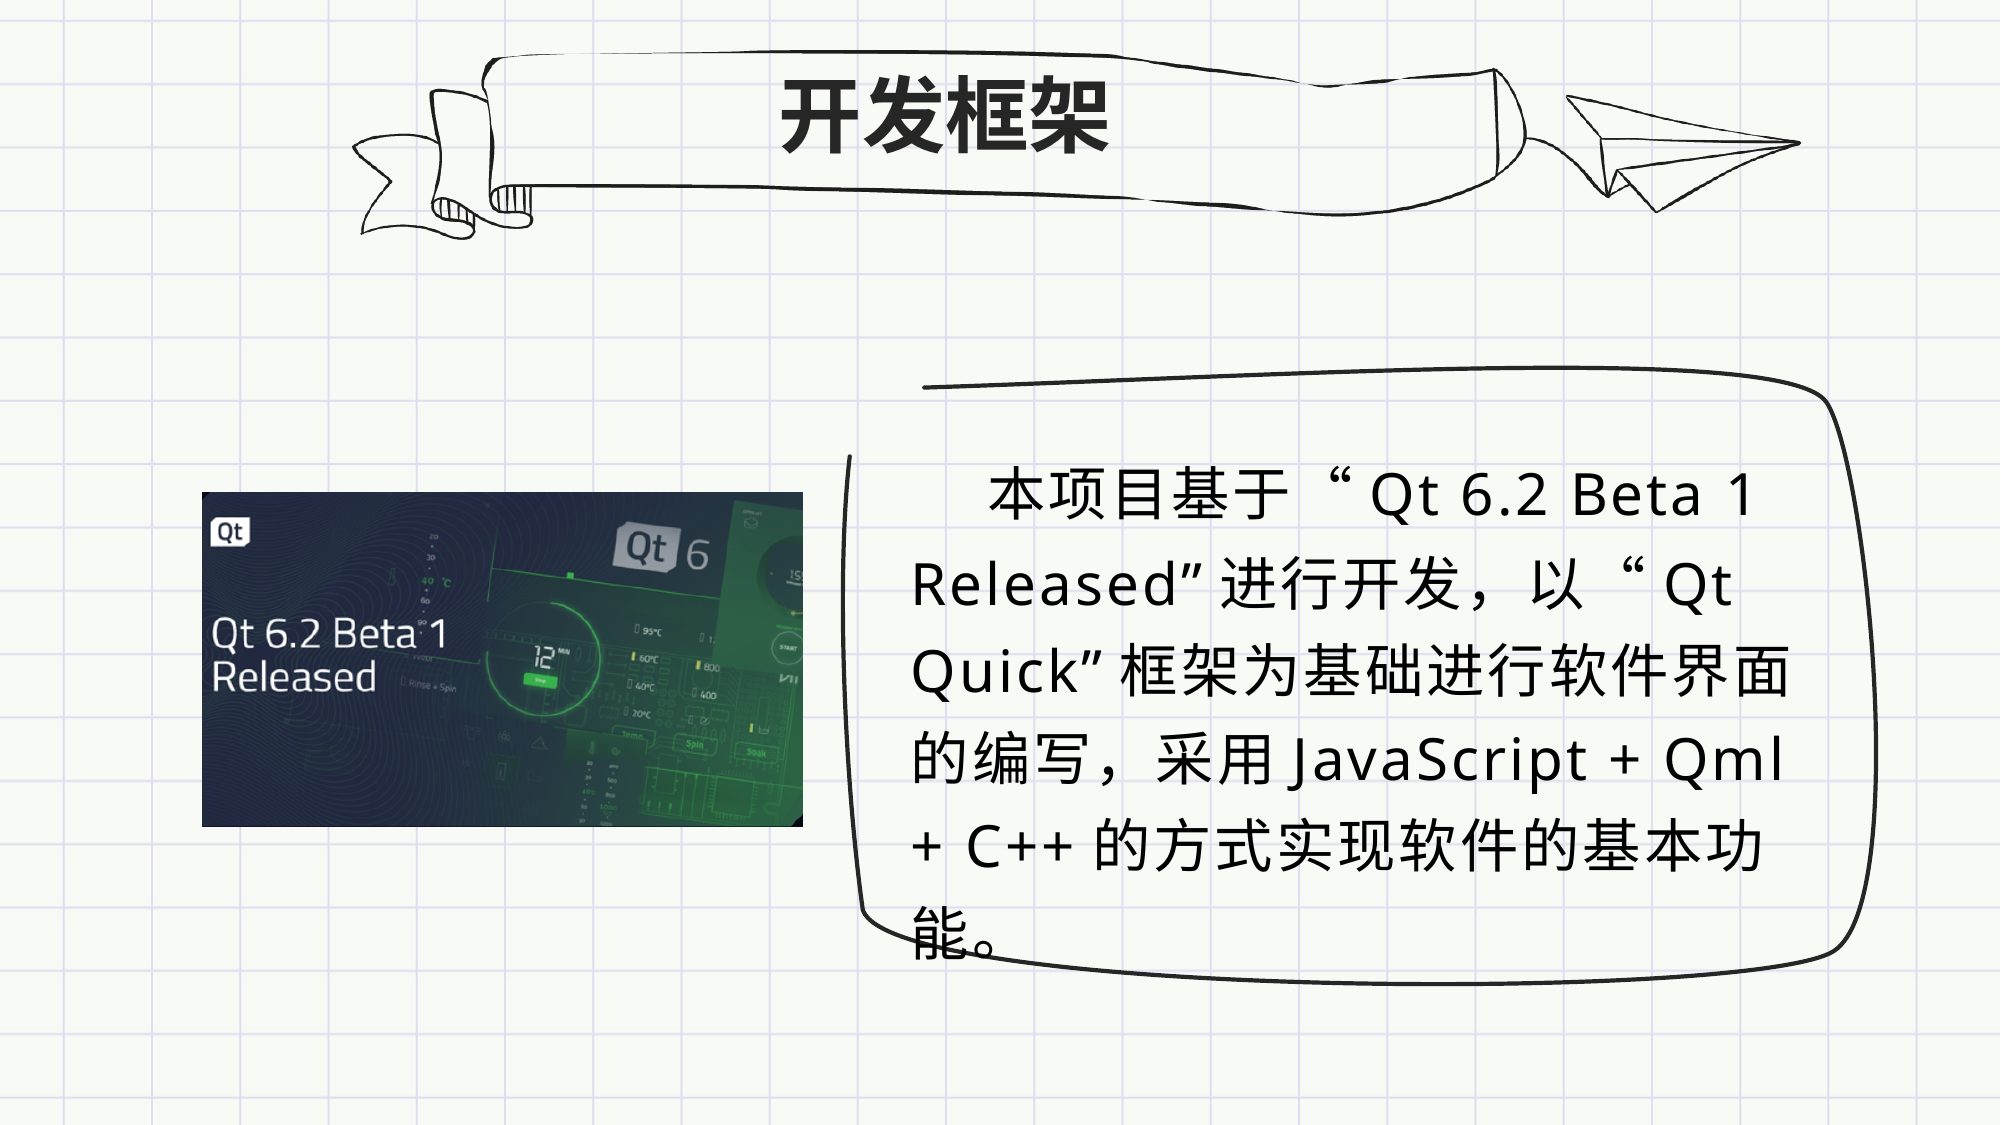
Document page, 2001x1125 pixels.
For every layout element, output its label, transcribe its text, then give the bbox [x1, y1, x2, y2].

text_box [1841, 435, 1878, 947]
picture [202, 492, 803, 827]
text_box [841, 366, 1841, 936]
text_box 本项目基于“Qt 6.2 Beta 1 Released”进行开发，以“Qt Quick”框架为基础进行软件界面的编写，采用JavaScript + Qml + C++的方式实现软件的基本功能。 [895, 434, 1841, 975]
picture [352, 50, 1801, 240]
text_box [1141, 975, 1714, 986]
